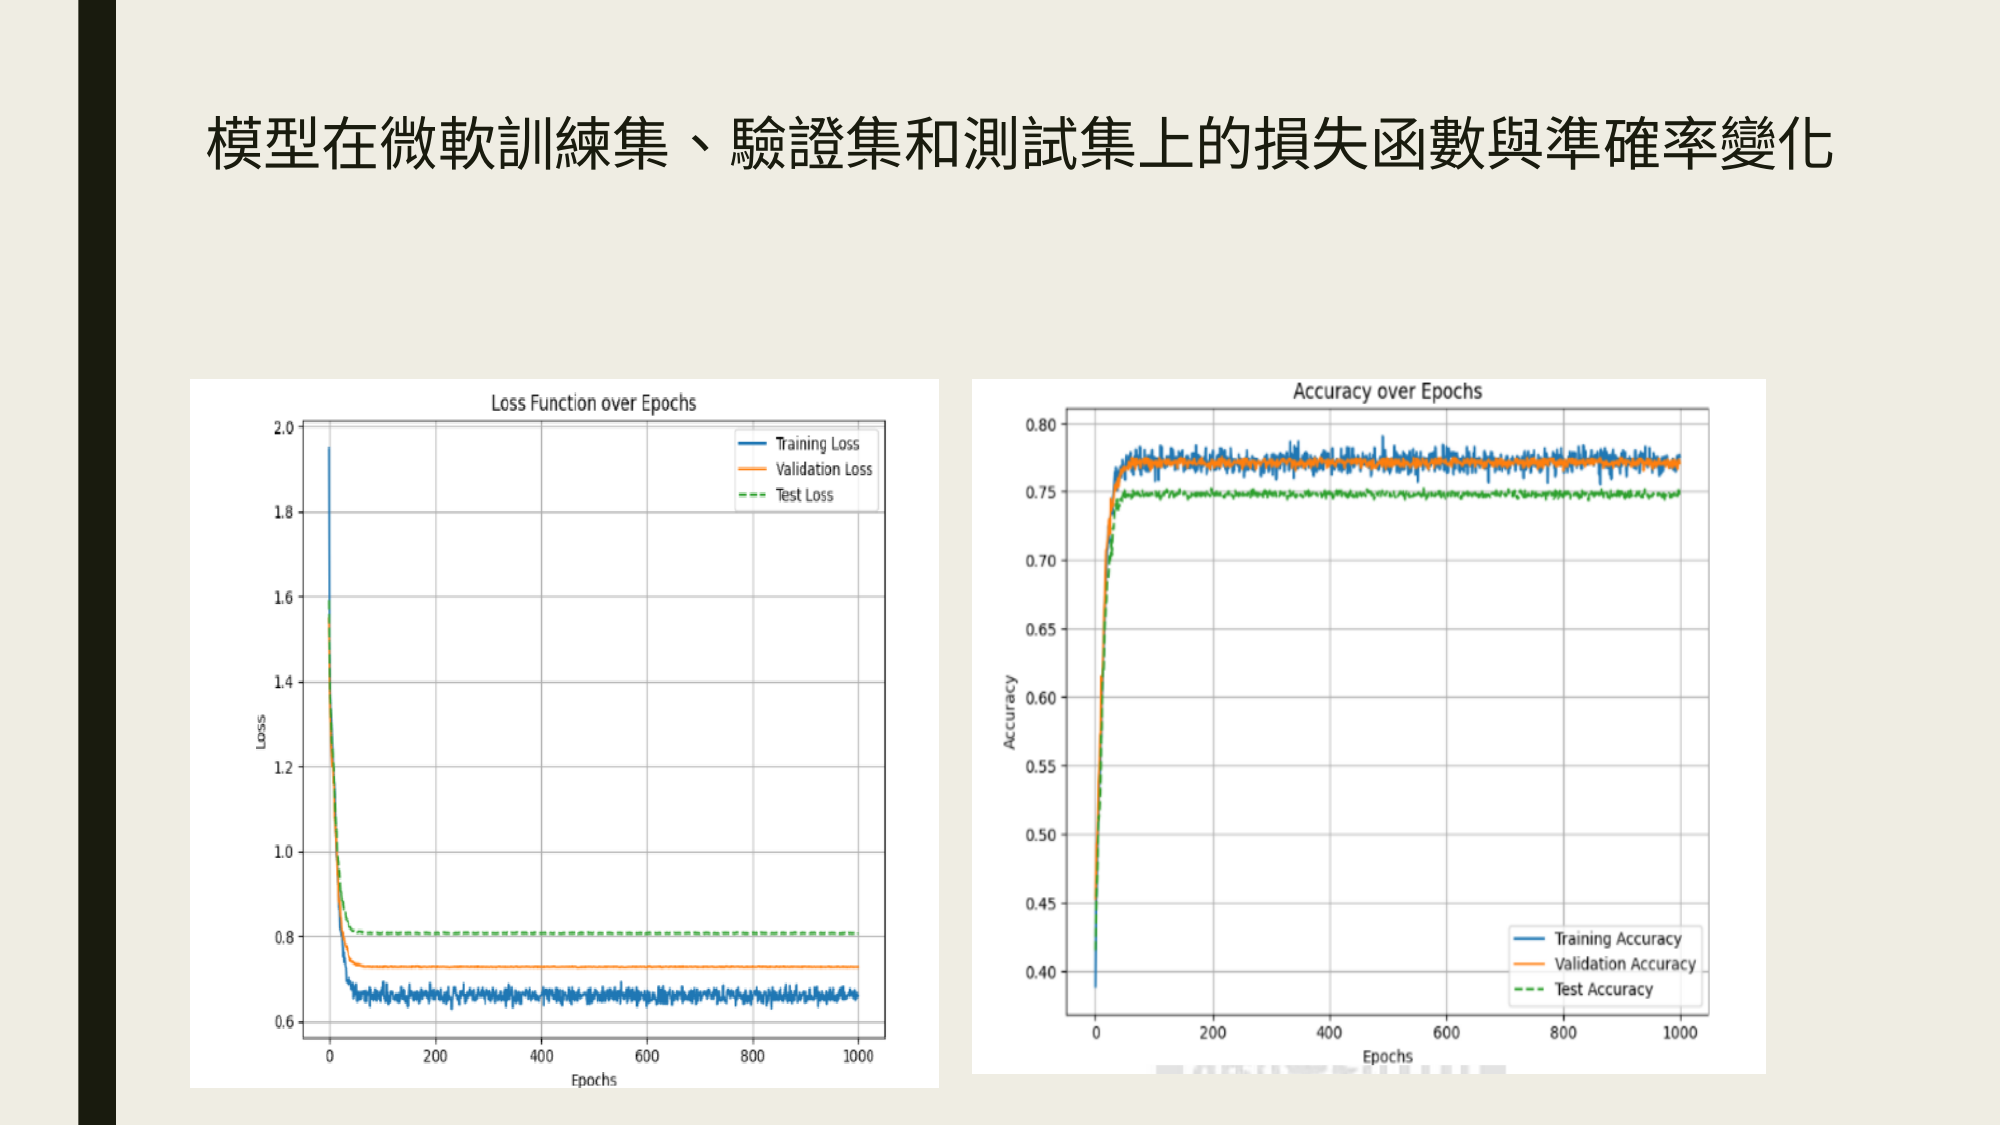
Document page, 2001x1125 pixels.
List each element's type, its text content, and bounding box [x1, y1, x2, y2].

title 模型在微軟訓練集、驗證集和測試集上的損失函數與準確率變化 [190, 108, 1856, 352]
picture [972, 379, 1766, 1074]
picture [190, 379, 940, 1088]
